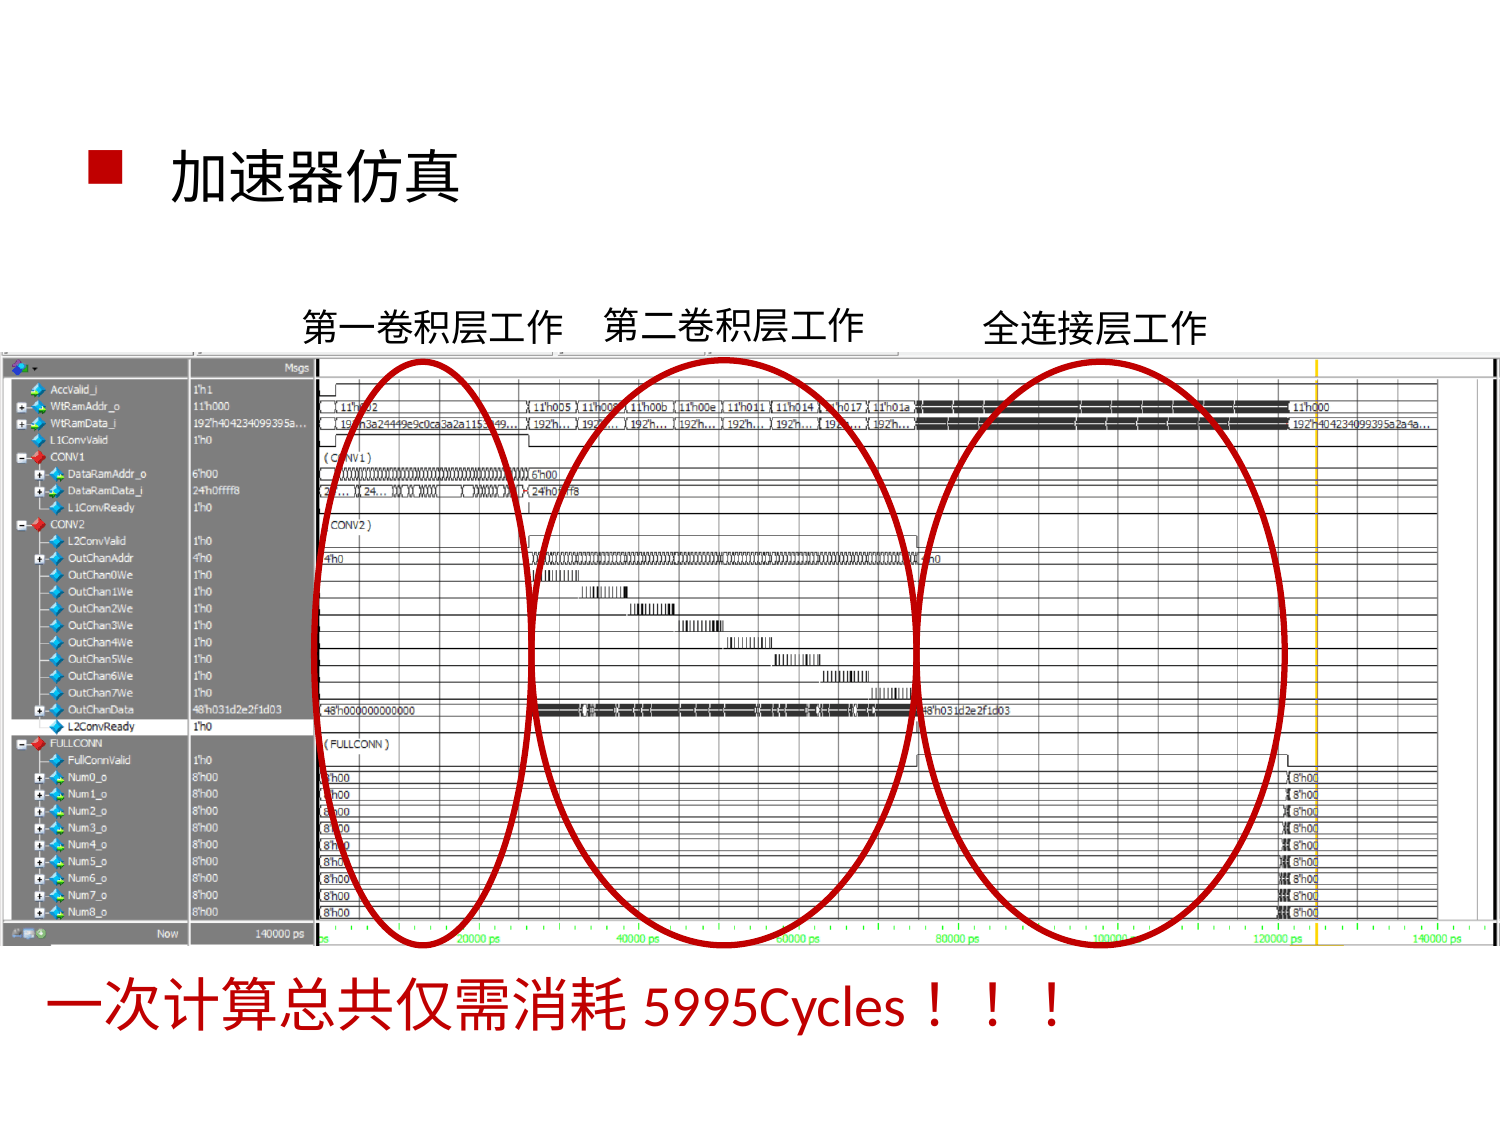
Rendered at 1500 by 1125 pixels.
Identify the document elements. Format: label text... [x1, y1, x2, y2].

picture [0, 352, 1500, 946]
text_box 第二卷积层工作 [587, 294, 932, 352]
text_box 一次计算总共仅需消耗5995Cycles！！！ [30, 960, 1419, 1045]
text_box 第一卷积层工作 [286, 296, 587, 352]
text_box 加速器仿真 [68, 132, 1457, 218]
text_box 全连接层工作 [967, 297, 1312, 352]
